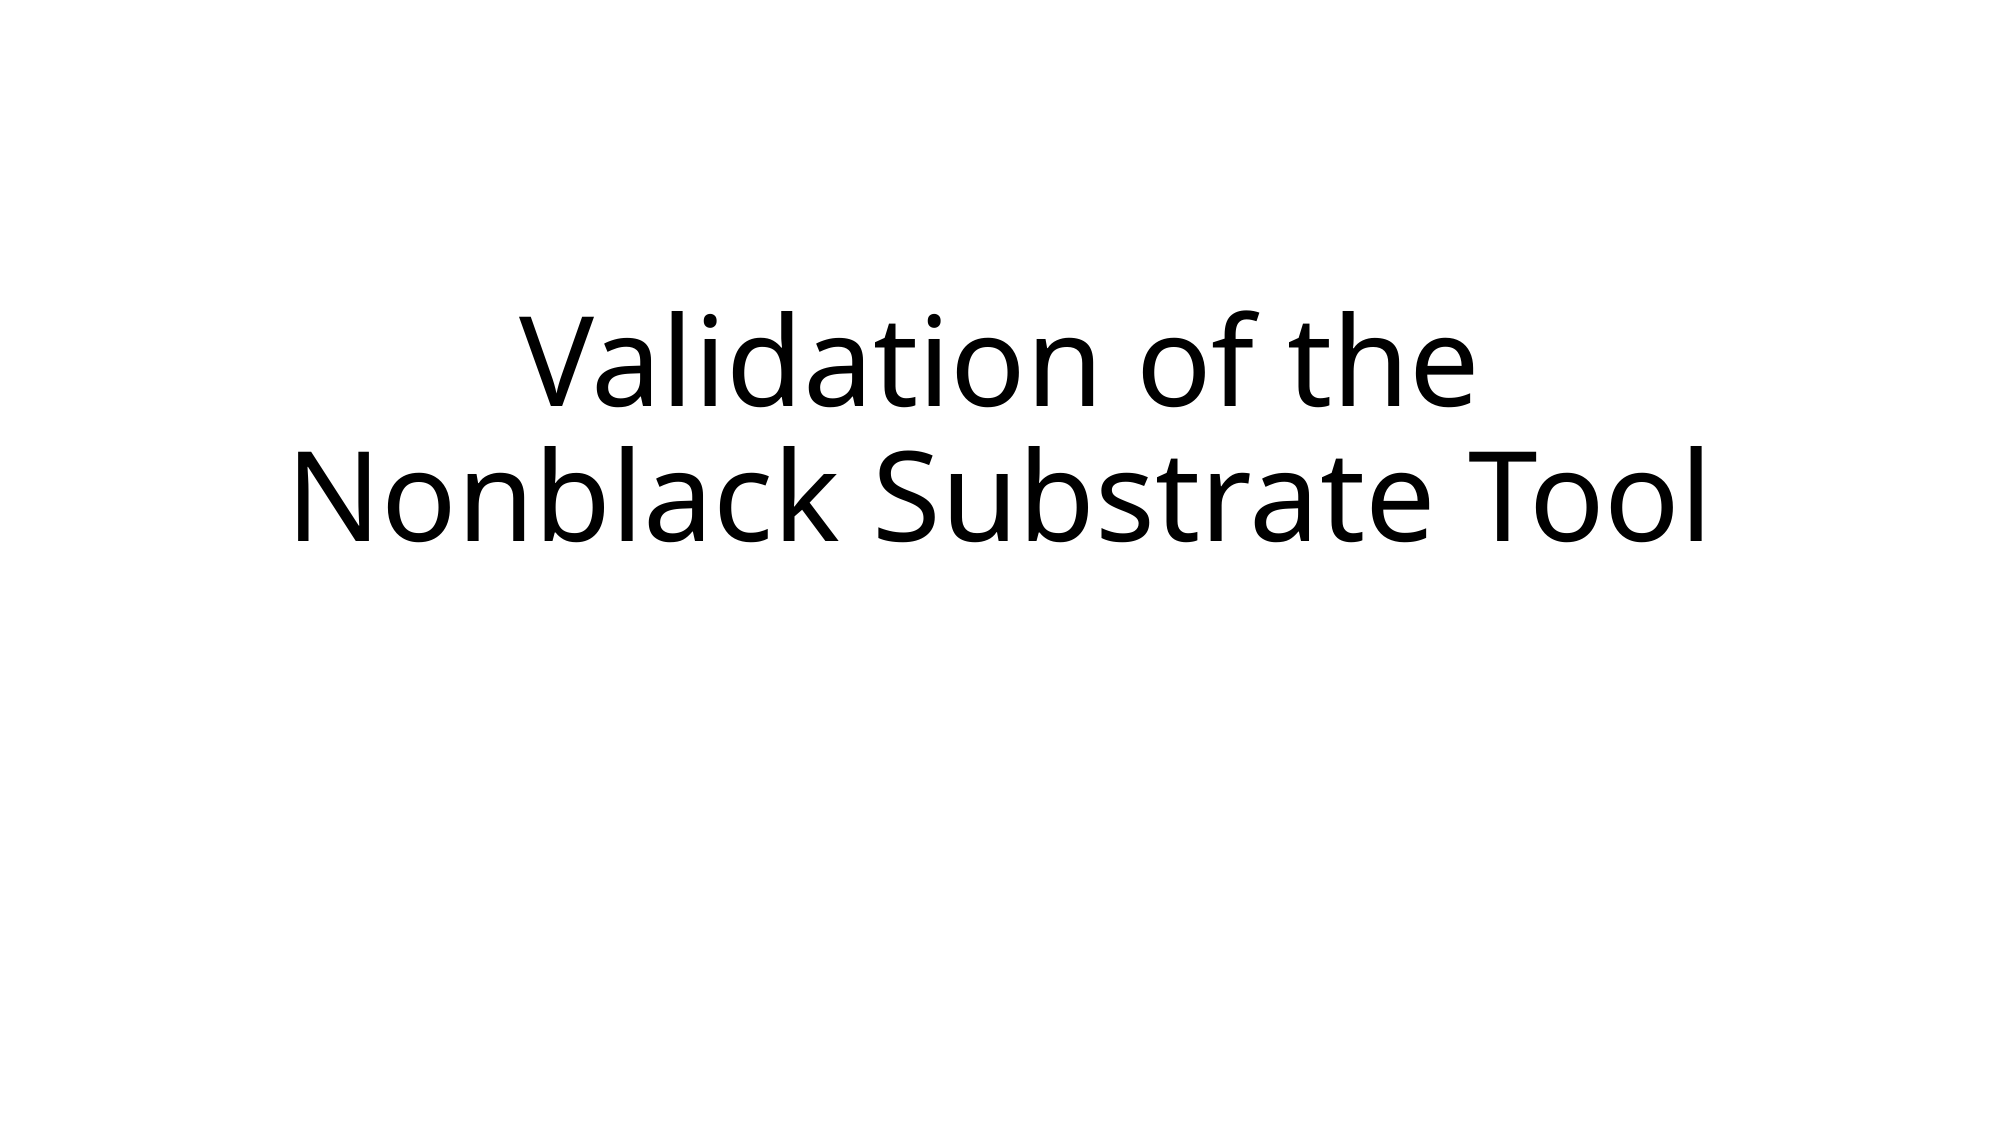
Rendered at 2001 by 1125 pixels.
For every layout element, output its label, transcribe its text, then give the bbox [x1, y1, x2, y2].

title Validation of the Nonblack Substrate Tool [249, 184, 1750, 576]
